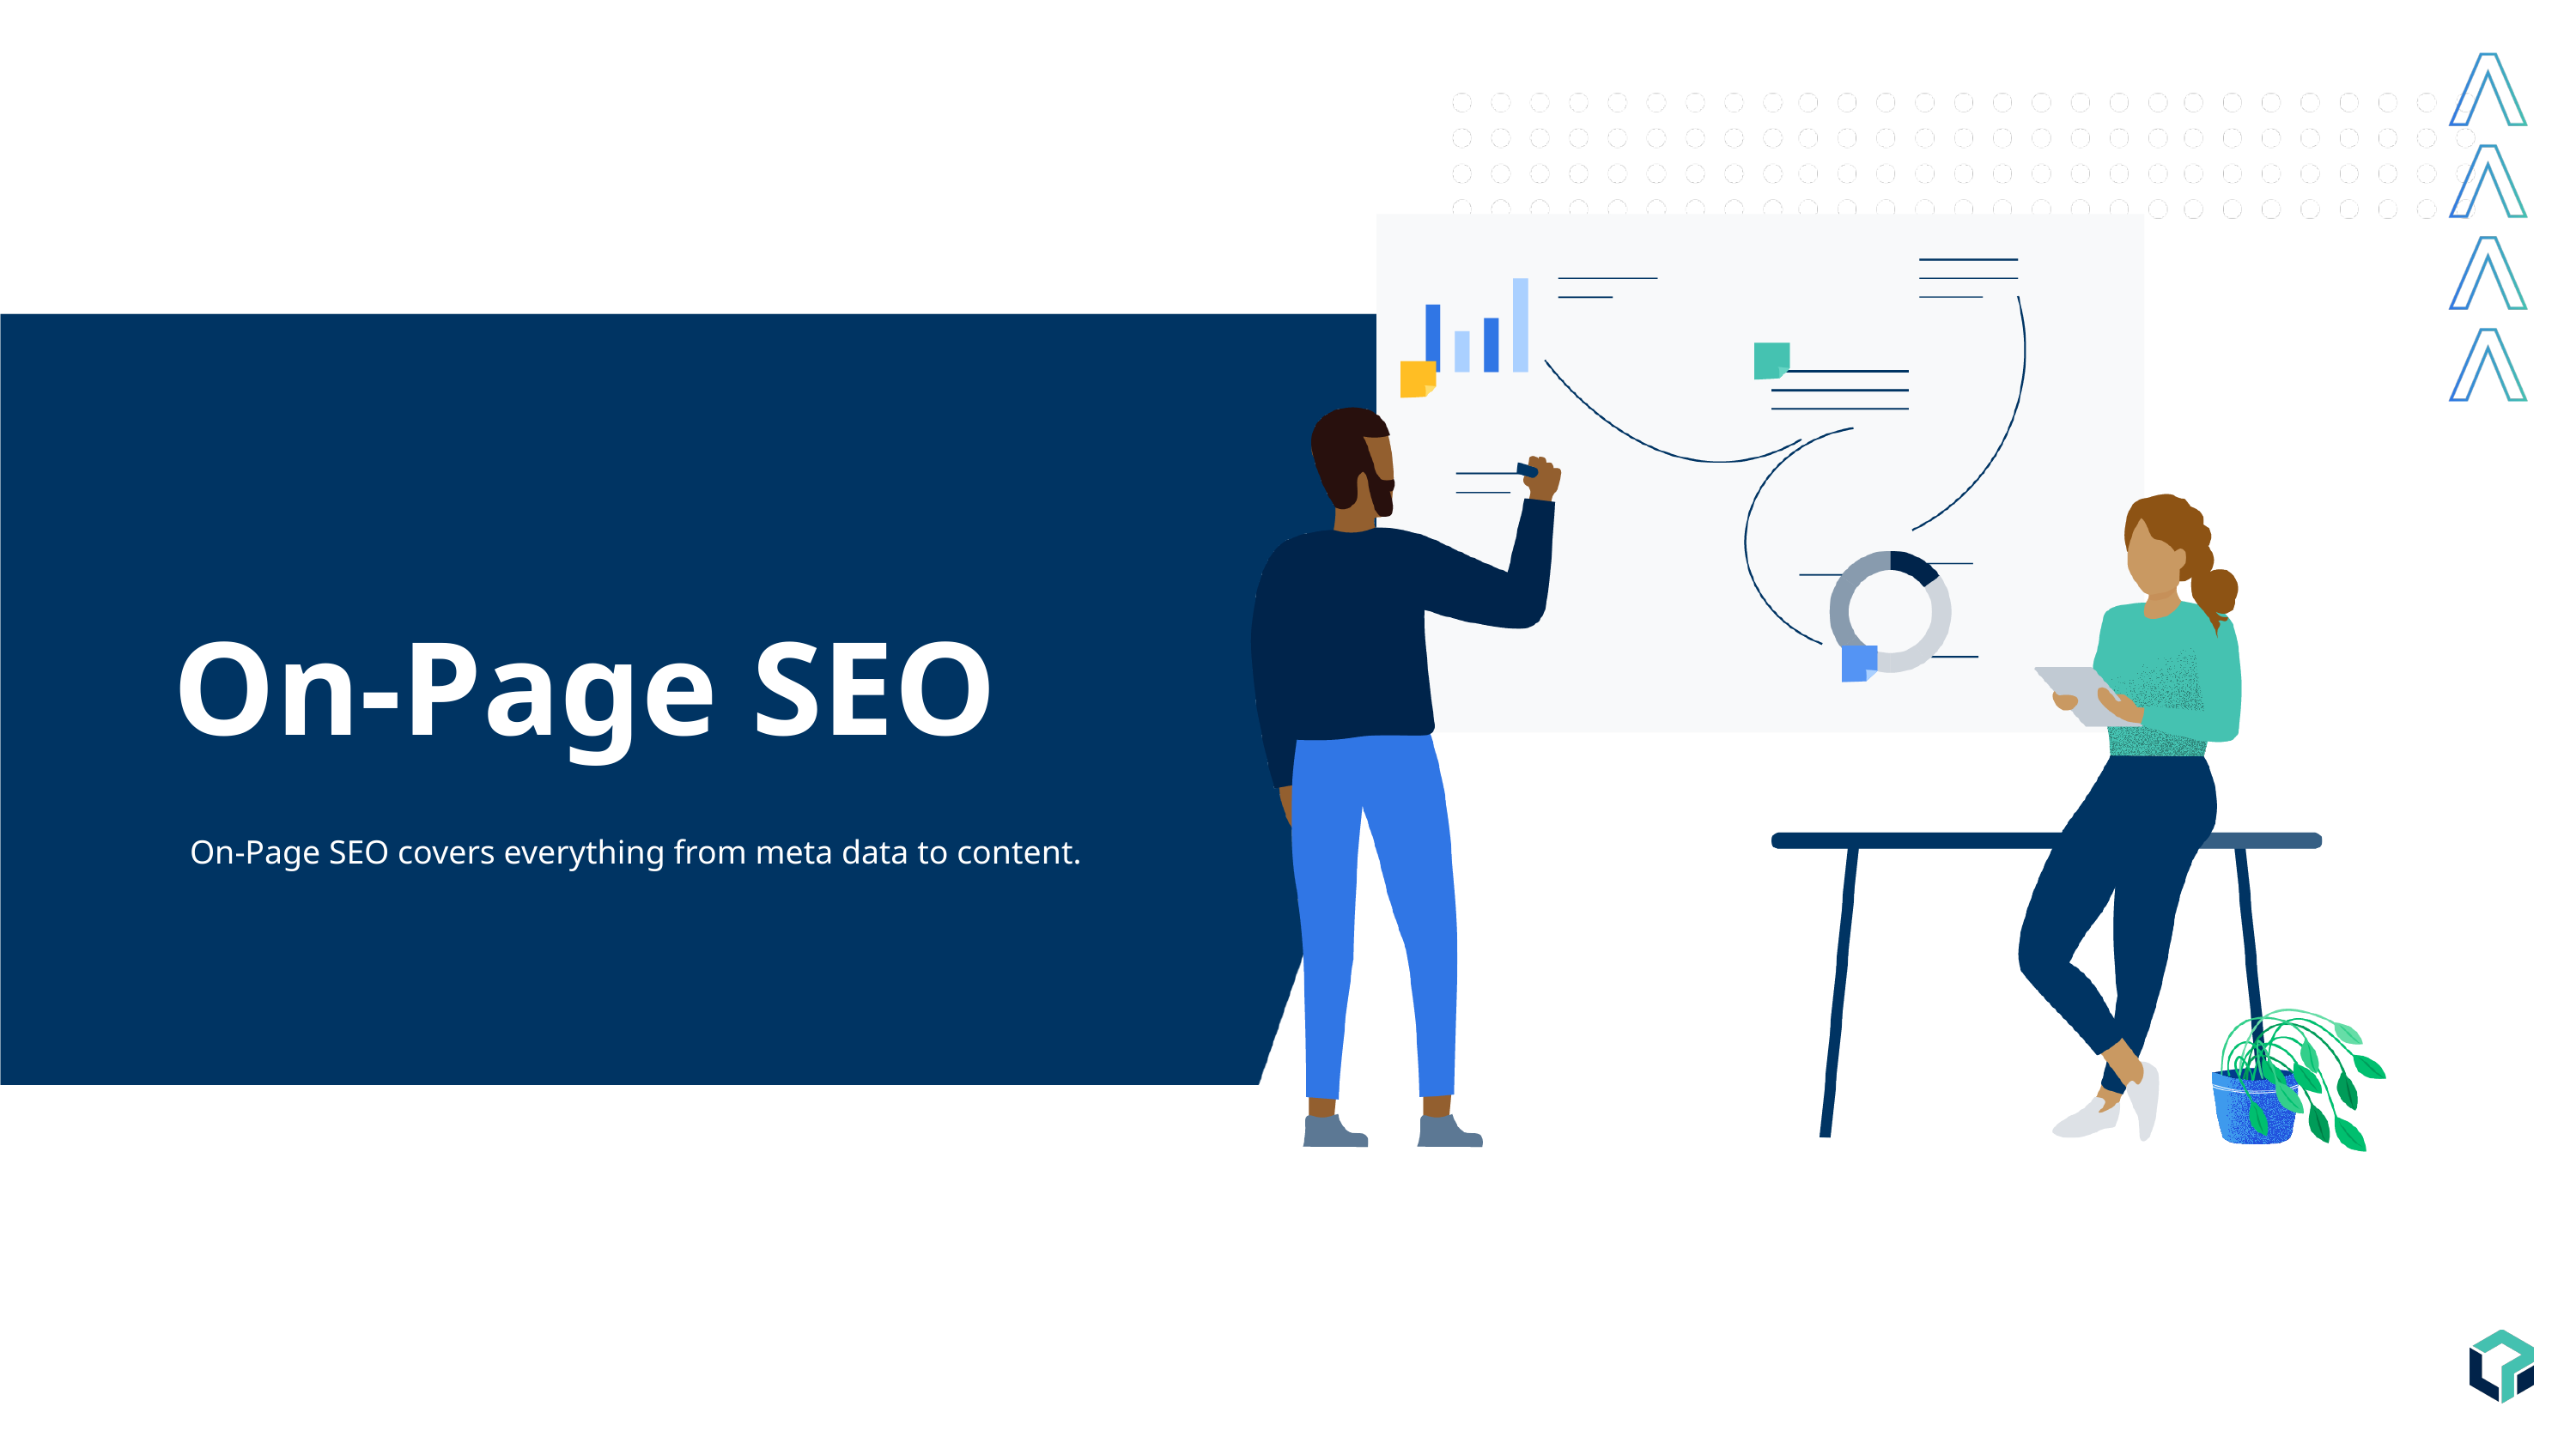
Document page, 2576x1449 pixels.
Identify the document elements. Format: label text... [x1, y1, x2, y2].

picture [2470, 1330, 2534, 1404]
picture [2449, 53, 2527, 401]
picture [0, 83, 2448, 1257]
subtitle On-Page SEO covers everything from meta data to content. [147, 806, 1125, 975]
title On-Page SEO [147, 194, 1347, 787]
